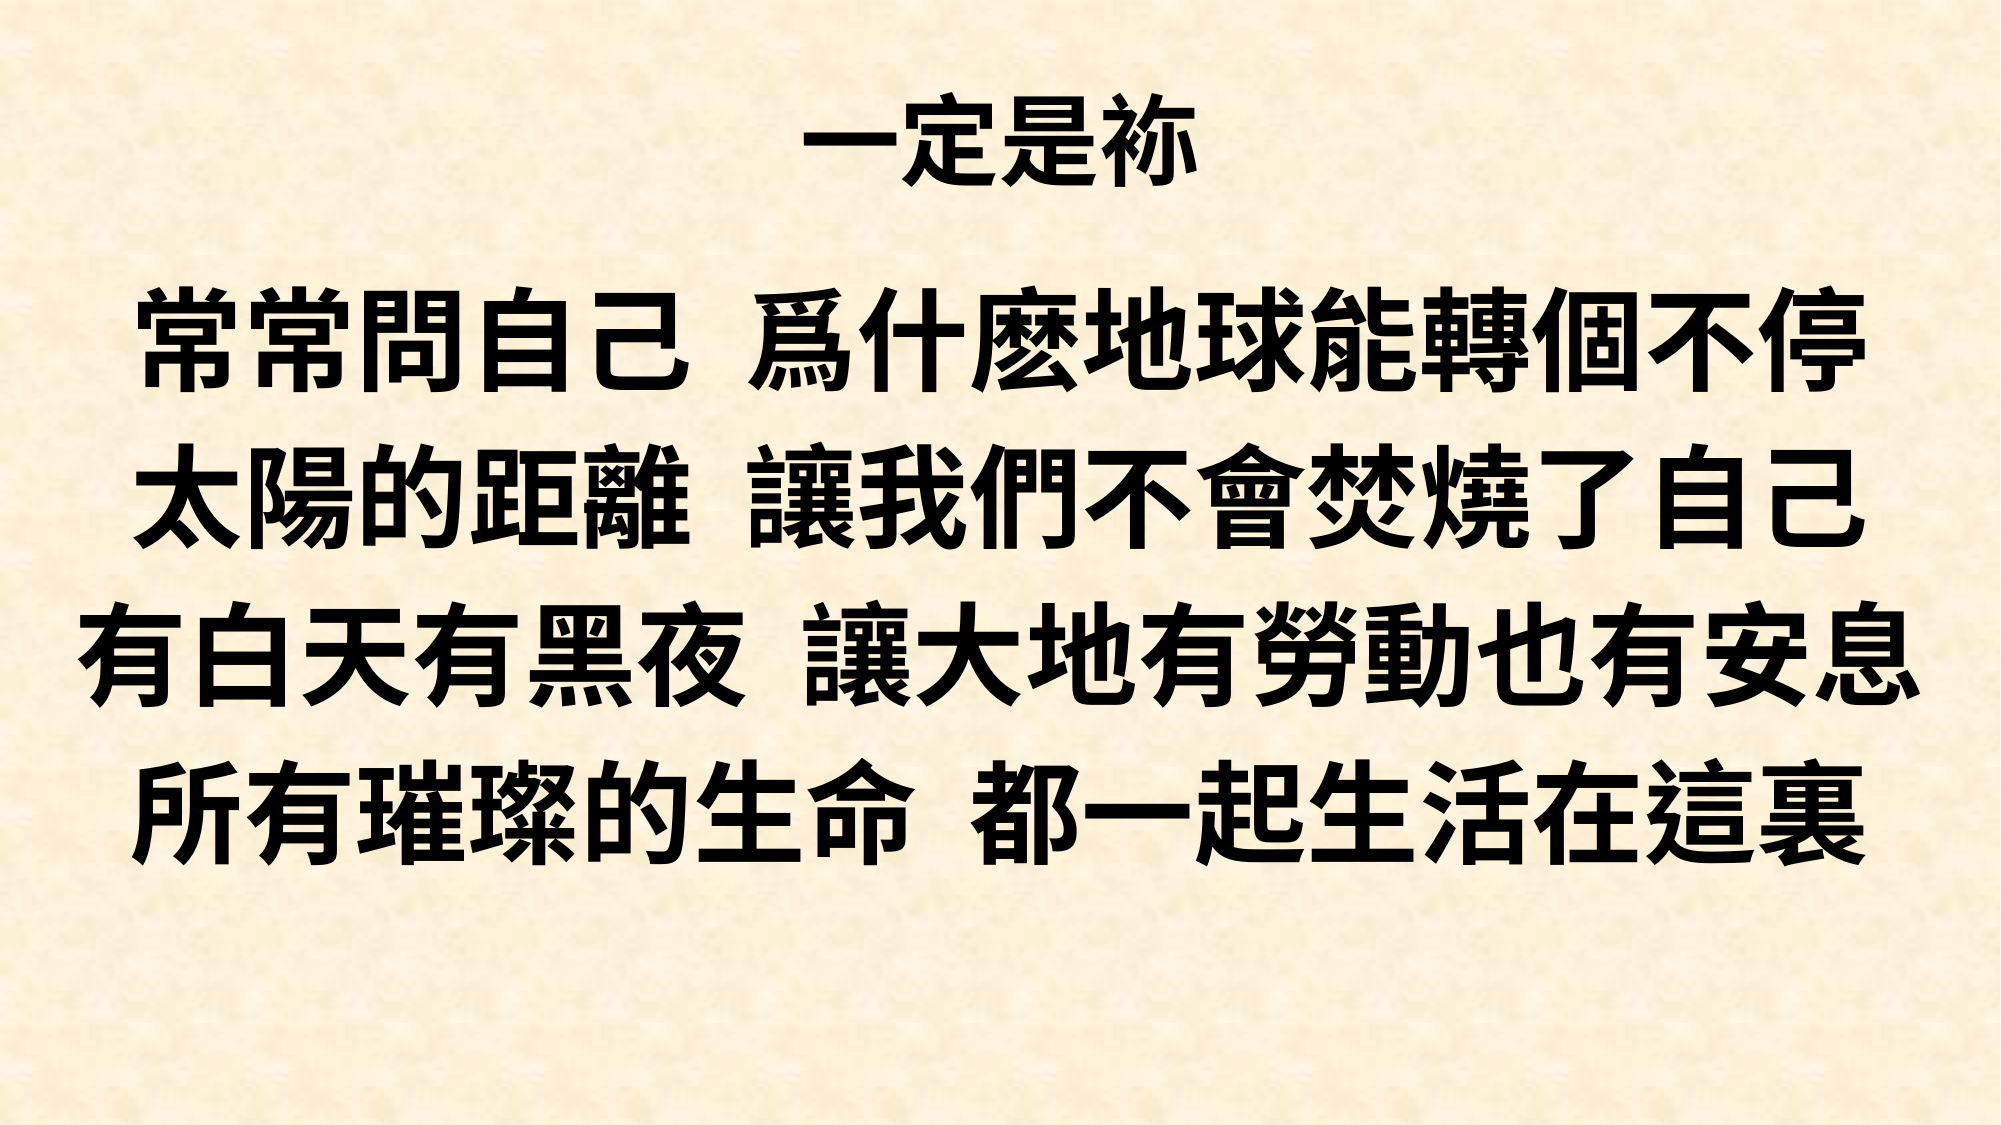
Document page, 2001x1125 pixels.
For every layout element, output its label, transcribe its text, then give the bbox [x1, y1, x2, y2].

picture [0, 0, 2001, 1125]
list 常常問自己 爲什麽地球能轉個不停 太陽的距離 讓我們不會焚燒了自己 有白天有黑夜 讓大地有勞動也有安息 所有璀璨的生命 都一起生活在這裏 [0, 262, 2000, 1005]
title 一定是袮 [99, 45, 1900, 233]
